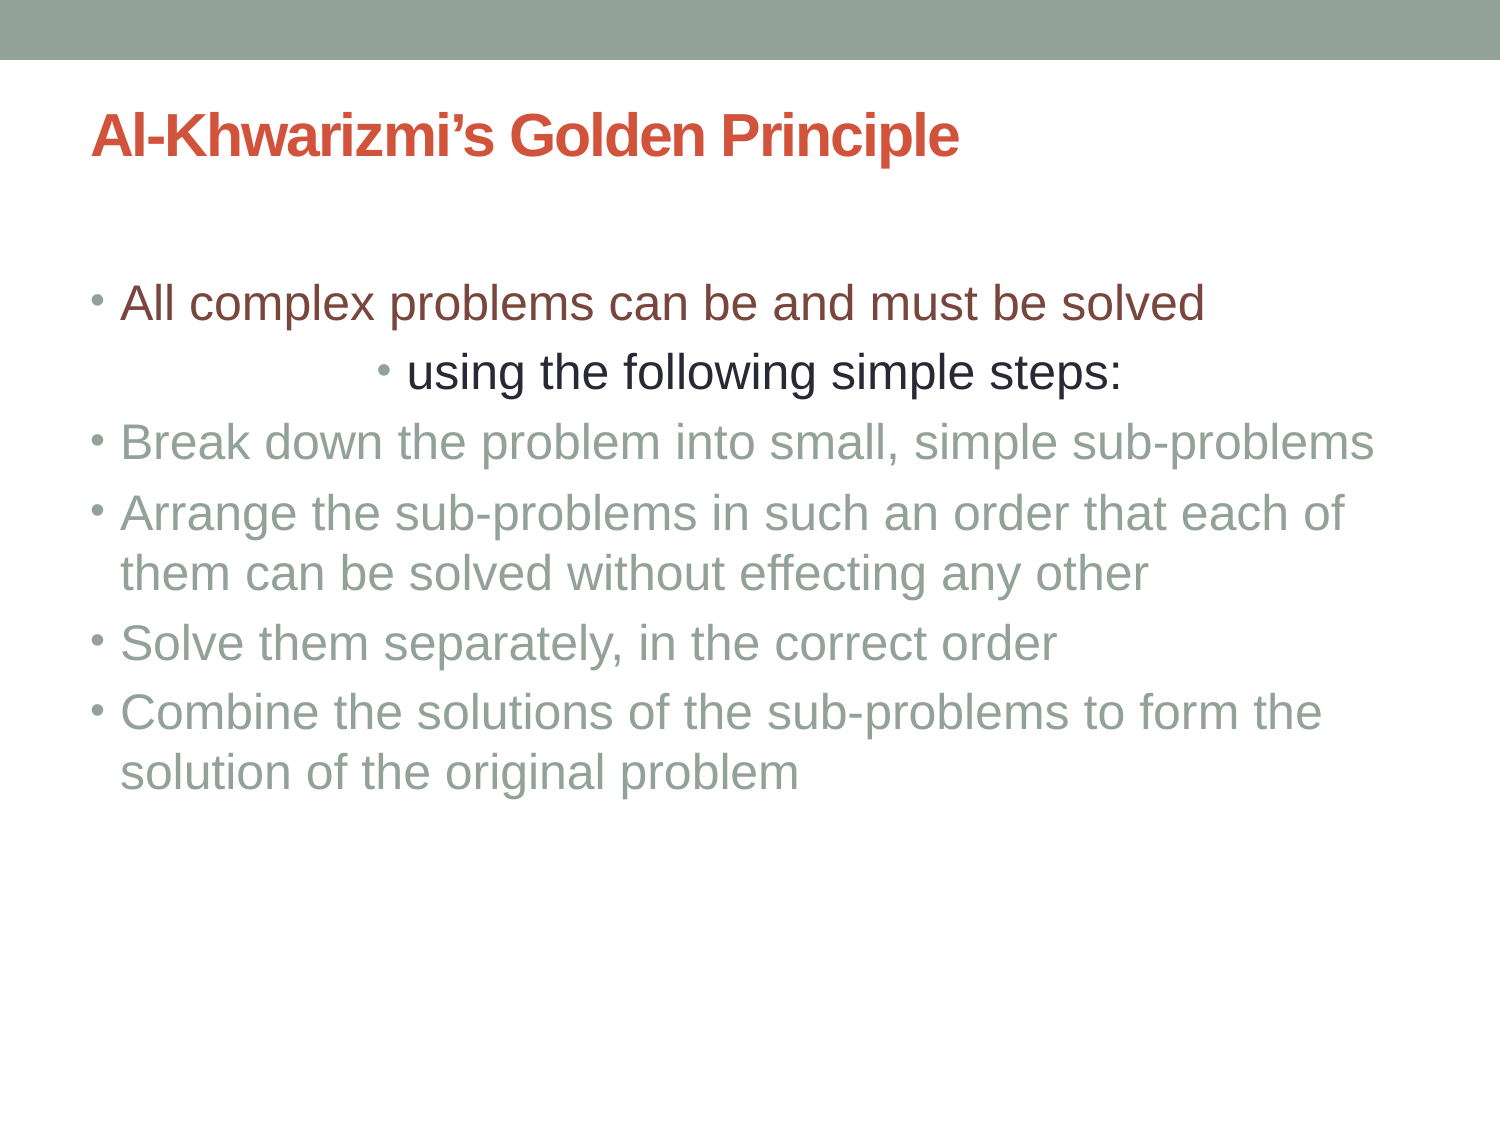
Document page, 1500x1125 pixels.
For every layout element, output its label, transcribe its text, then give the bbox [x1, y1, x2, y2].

title Al-Khwarizmi’s Golden Principle [75, 87, 1425, 250]
list All complex problems can be and must be solved using the following simple steps: Break down the problem into small, simple sub-problems Arrange the sub-problems in such an order that each of them can be solved without effecting any other Solve them separately, in the correct order Combine the solutions of the sub-problems to form the solution of the original problem [75, 262, 1425, 1063]
